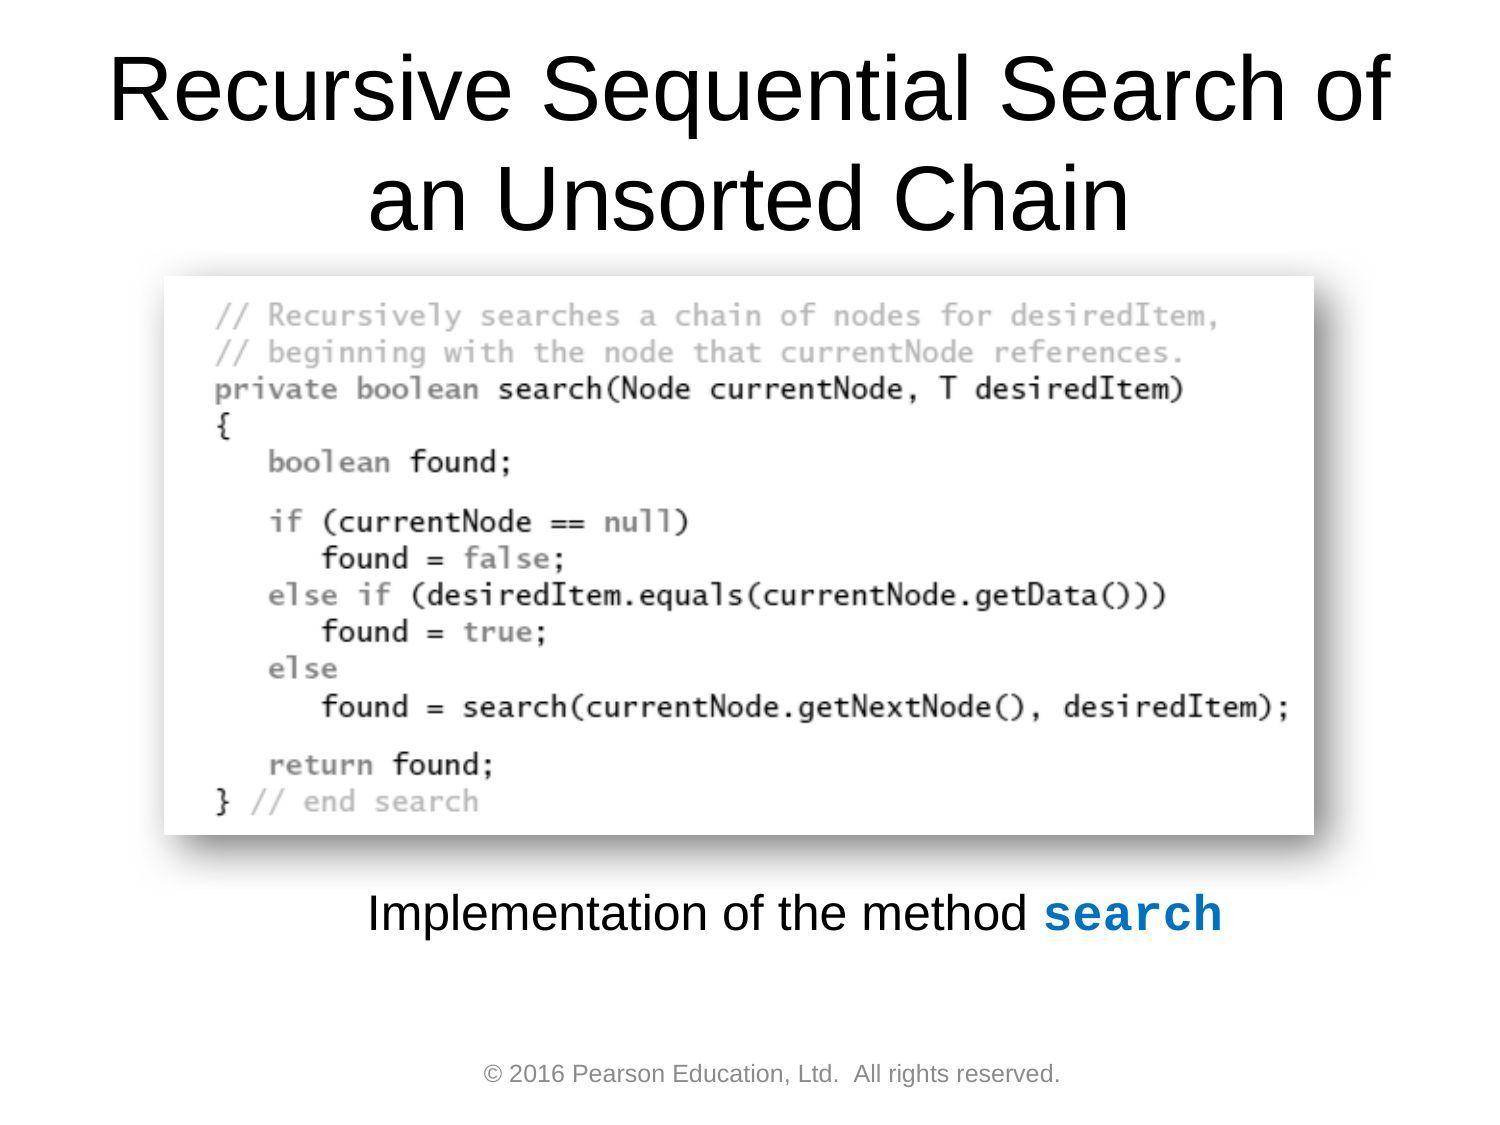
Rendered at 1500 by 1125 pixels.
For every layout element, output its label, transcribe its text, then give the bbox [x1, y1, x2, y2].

footer © 2016 Pearson Education, Ltd. All rights reserved. [112, 1042, 1434, 1103]
title Recursive Sequential Search of an Unsorted Chain [75, 45, 1425, 233]
picture [164, 276, 1314, 835]
list Implementation of the method search [108, 872, 1482, 1044]
